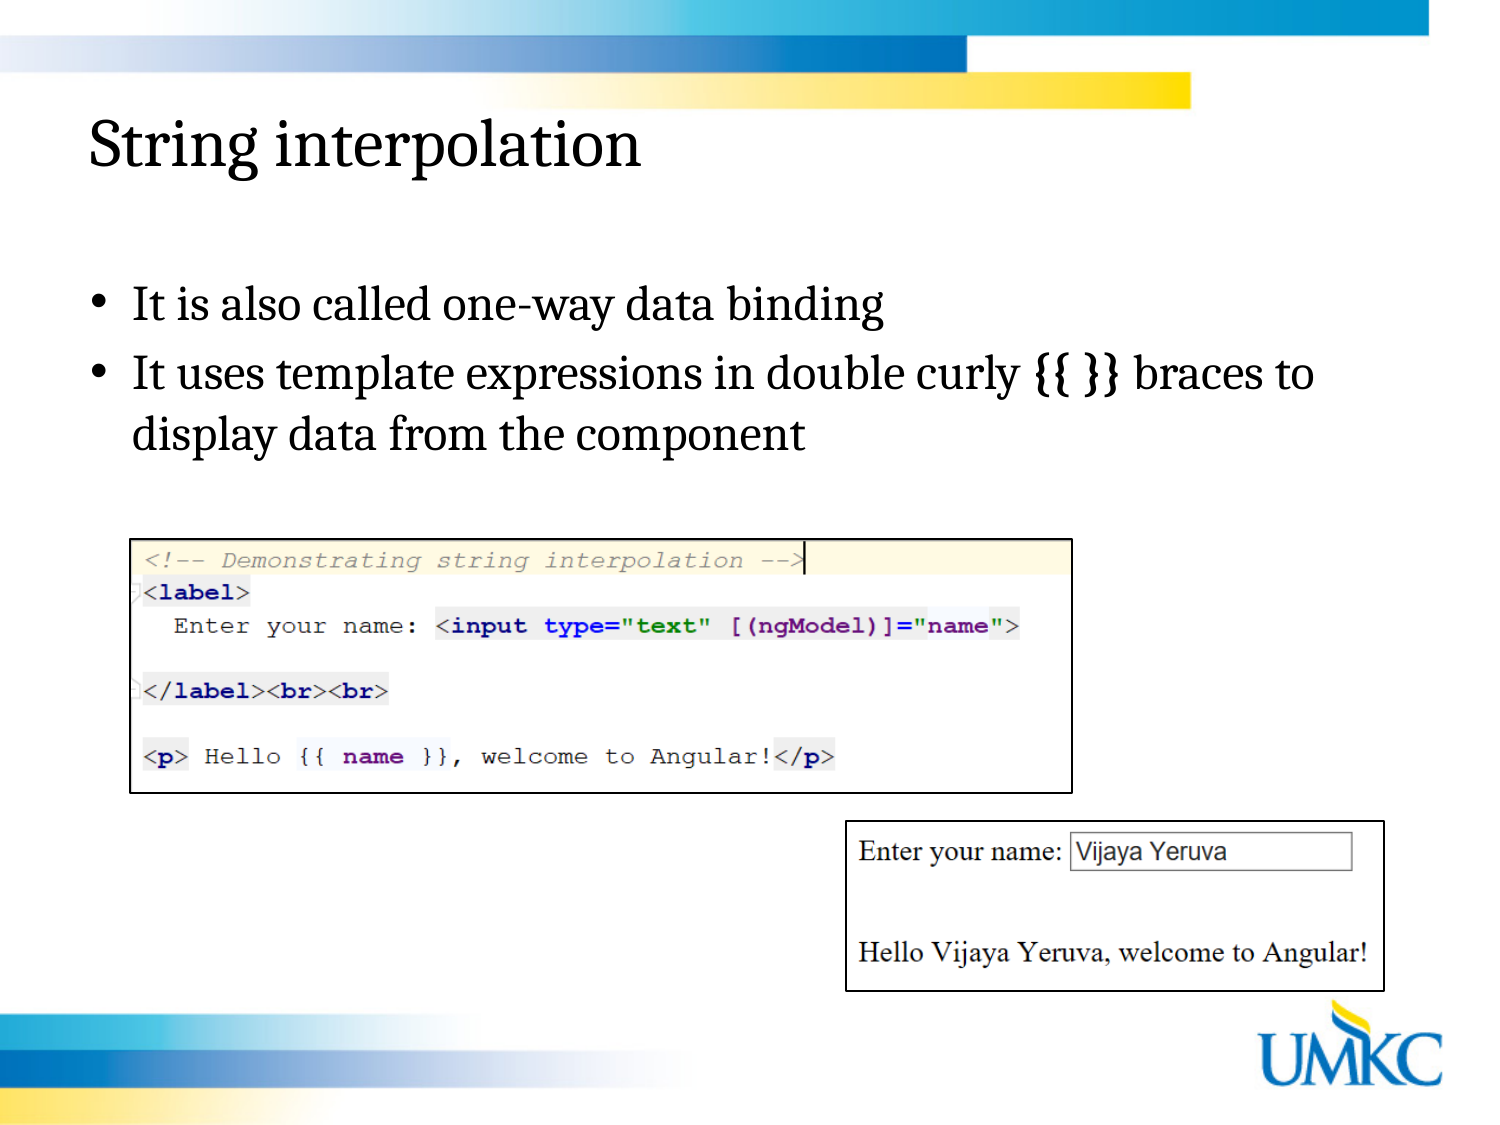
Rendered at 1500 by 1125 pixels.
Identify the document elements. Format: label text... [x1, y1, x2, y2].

title String interpolation [75, 45, 1425, 233]
list It is also called one-way data binding It uses template expressions in double curly {{ }} braces to display data from the component [75, 262, 1425, 1005]
picture [0, 0, 1500, 1125]
